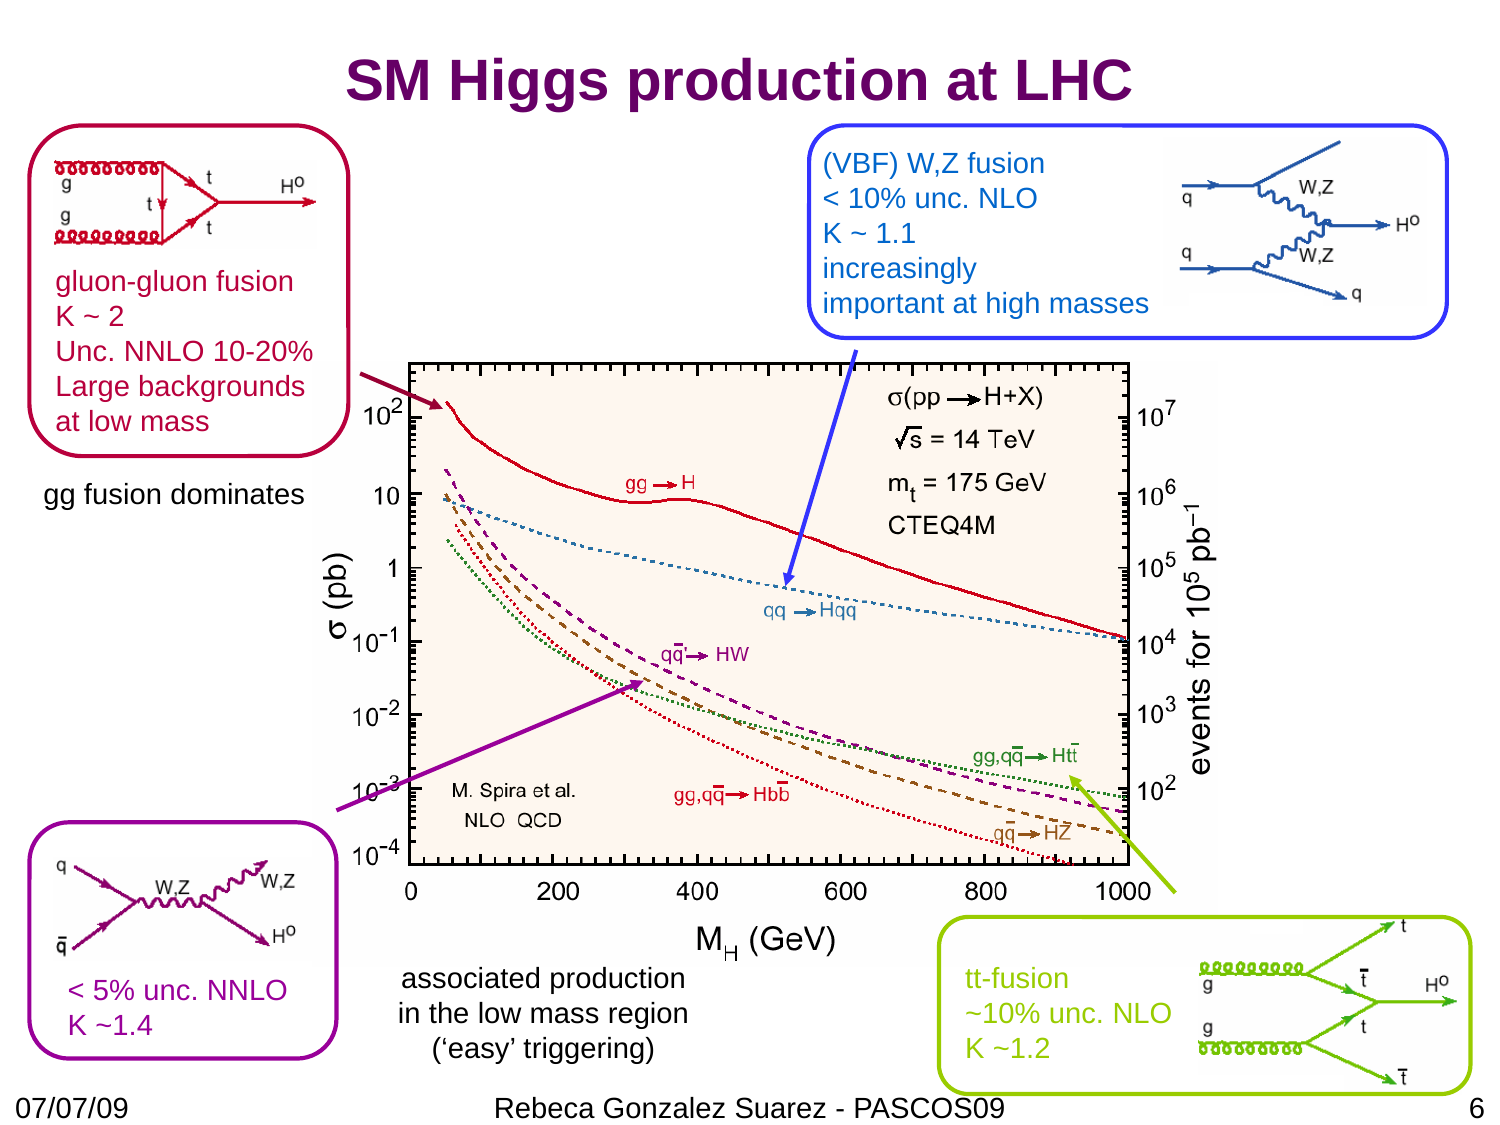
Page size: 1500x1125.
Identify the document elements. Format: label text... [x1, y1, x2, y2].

text_box [1467, 932, 1471, 1079]
picture [1163, 136, 1427, 306]
text_box [938, 974, 1193, 1095]
text_box gg fusion dominates [28, 467, 307, 518]
title SM Higgs production at LHC [64, 30, 1416, 124]
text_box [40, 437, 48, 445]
picture [52, 361, 1462, 1095]
text_box associated production in the low mass region (‘easy’ triggering) [383, 974, 705, 1072]
picture [52, 160, 318, 249]
slide_number 6 [1149, 1082, 1500, 1125]
footer Rebeca Gonzalez Suarez - PASCOS09 [0, 1082, 1149, 1125]
text_box [29, 125, 349, 457]
text_box [29, 822, 337, 1059]
text_box (VBF) W,Z fusion < 10% unc. NLO K ~ 1.1 increasingly important at high masses [807, 137, 818, 327]
text_box [809, 125, 1447, 338]
